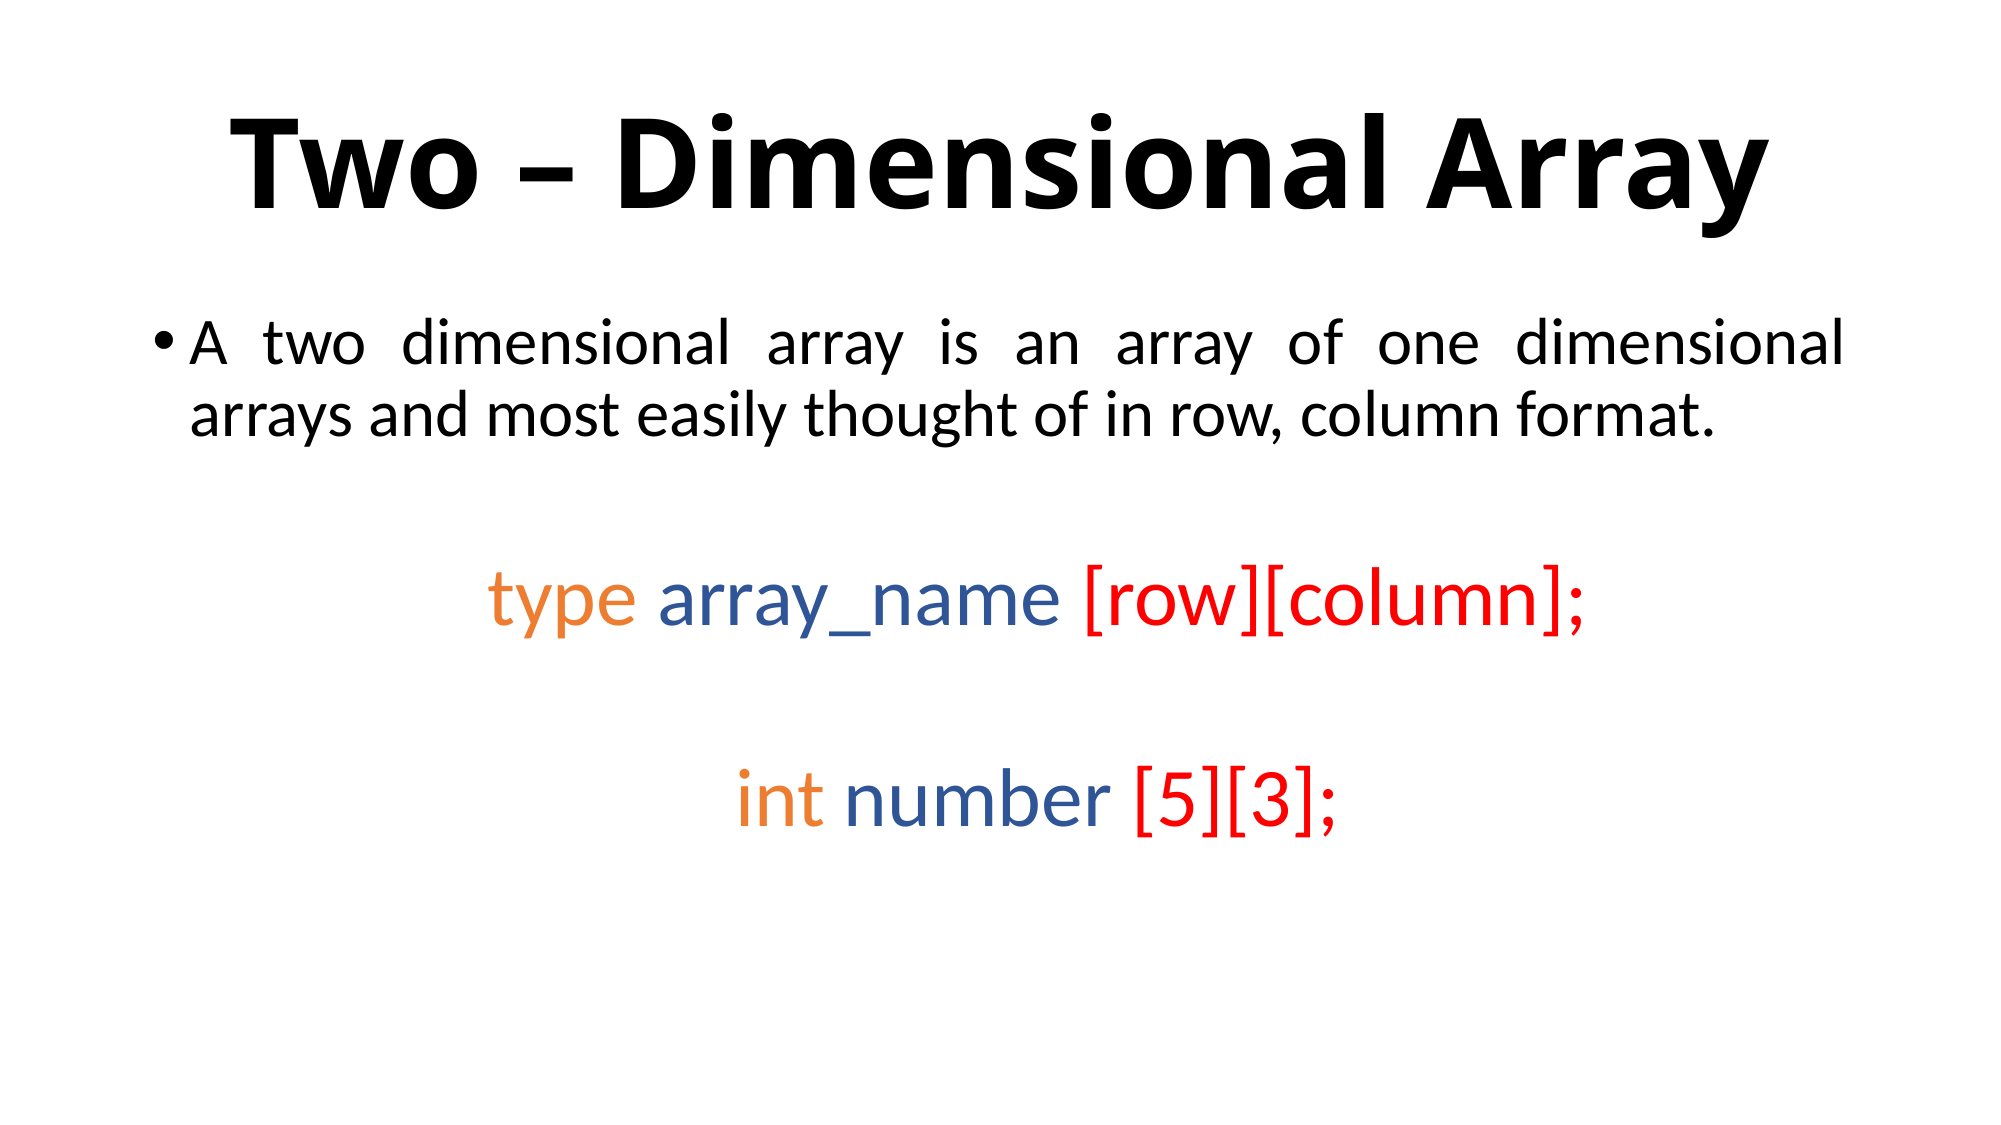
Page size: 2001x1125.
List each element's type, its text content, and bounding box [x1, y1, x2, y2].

title Two – Dimensional Array [137, 59, 1863, 278]
list A two dimensional array is an array of one dimensional arrays and most easily thought of in row, column format. type array_name [row][column]; int number [5][3]; [137, 299, 1863, 1014]
